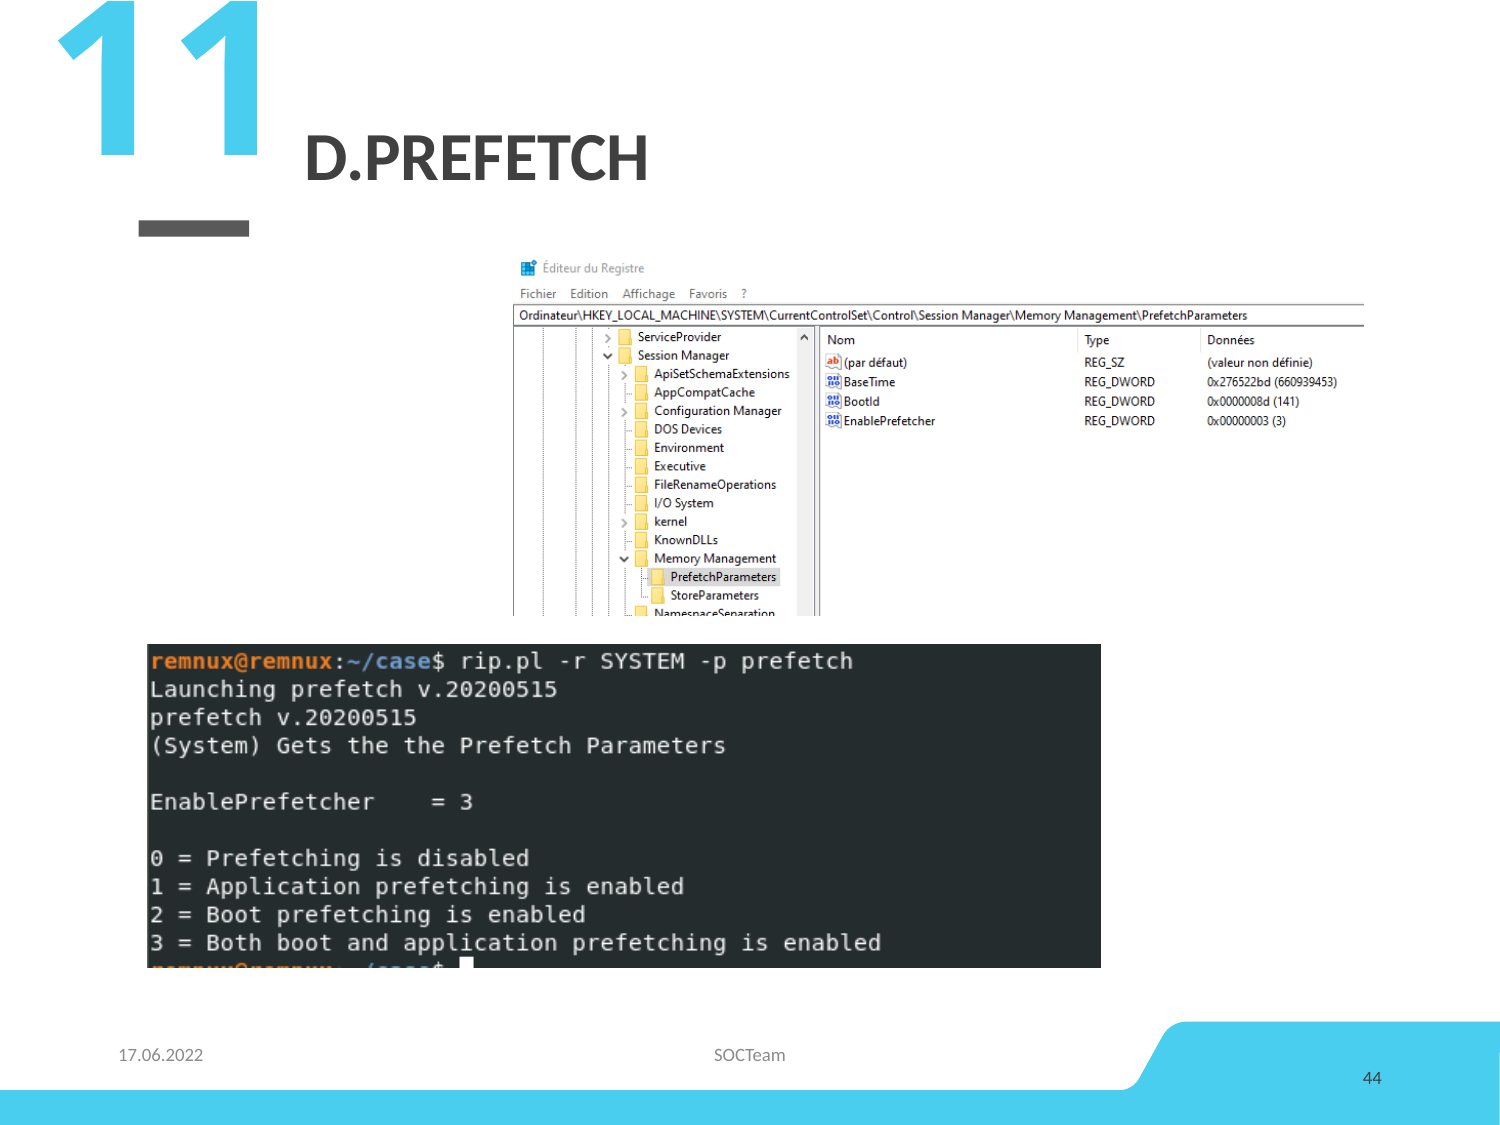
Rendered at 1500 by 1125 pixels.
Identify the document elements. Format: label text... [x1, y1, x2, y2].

slide_number 44 [1059, 1047, 1397, 1108]
footer SOCTeam [496, 1023, 1004, 1084]
list 11 [0, 0, 307, 213]
picture [513, 253, 1364, 616]
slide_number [103, 1023, 441, 1084]
title D.prefetch [289, 59, 1483, 257]
picture [147, 644, 1101, 968]
